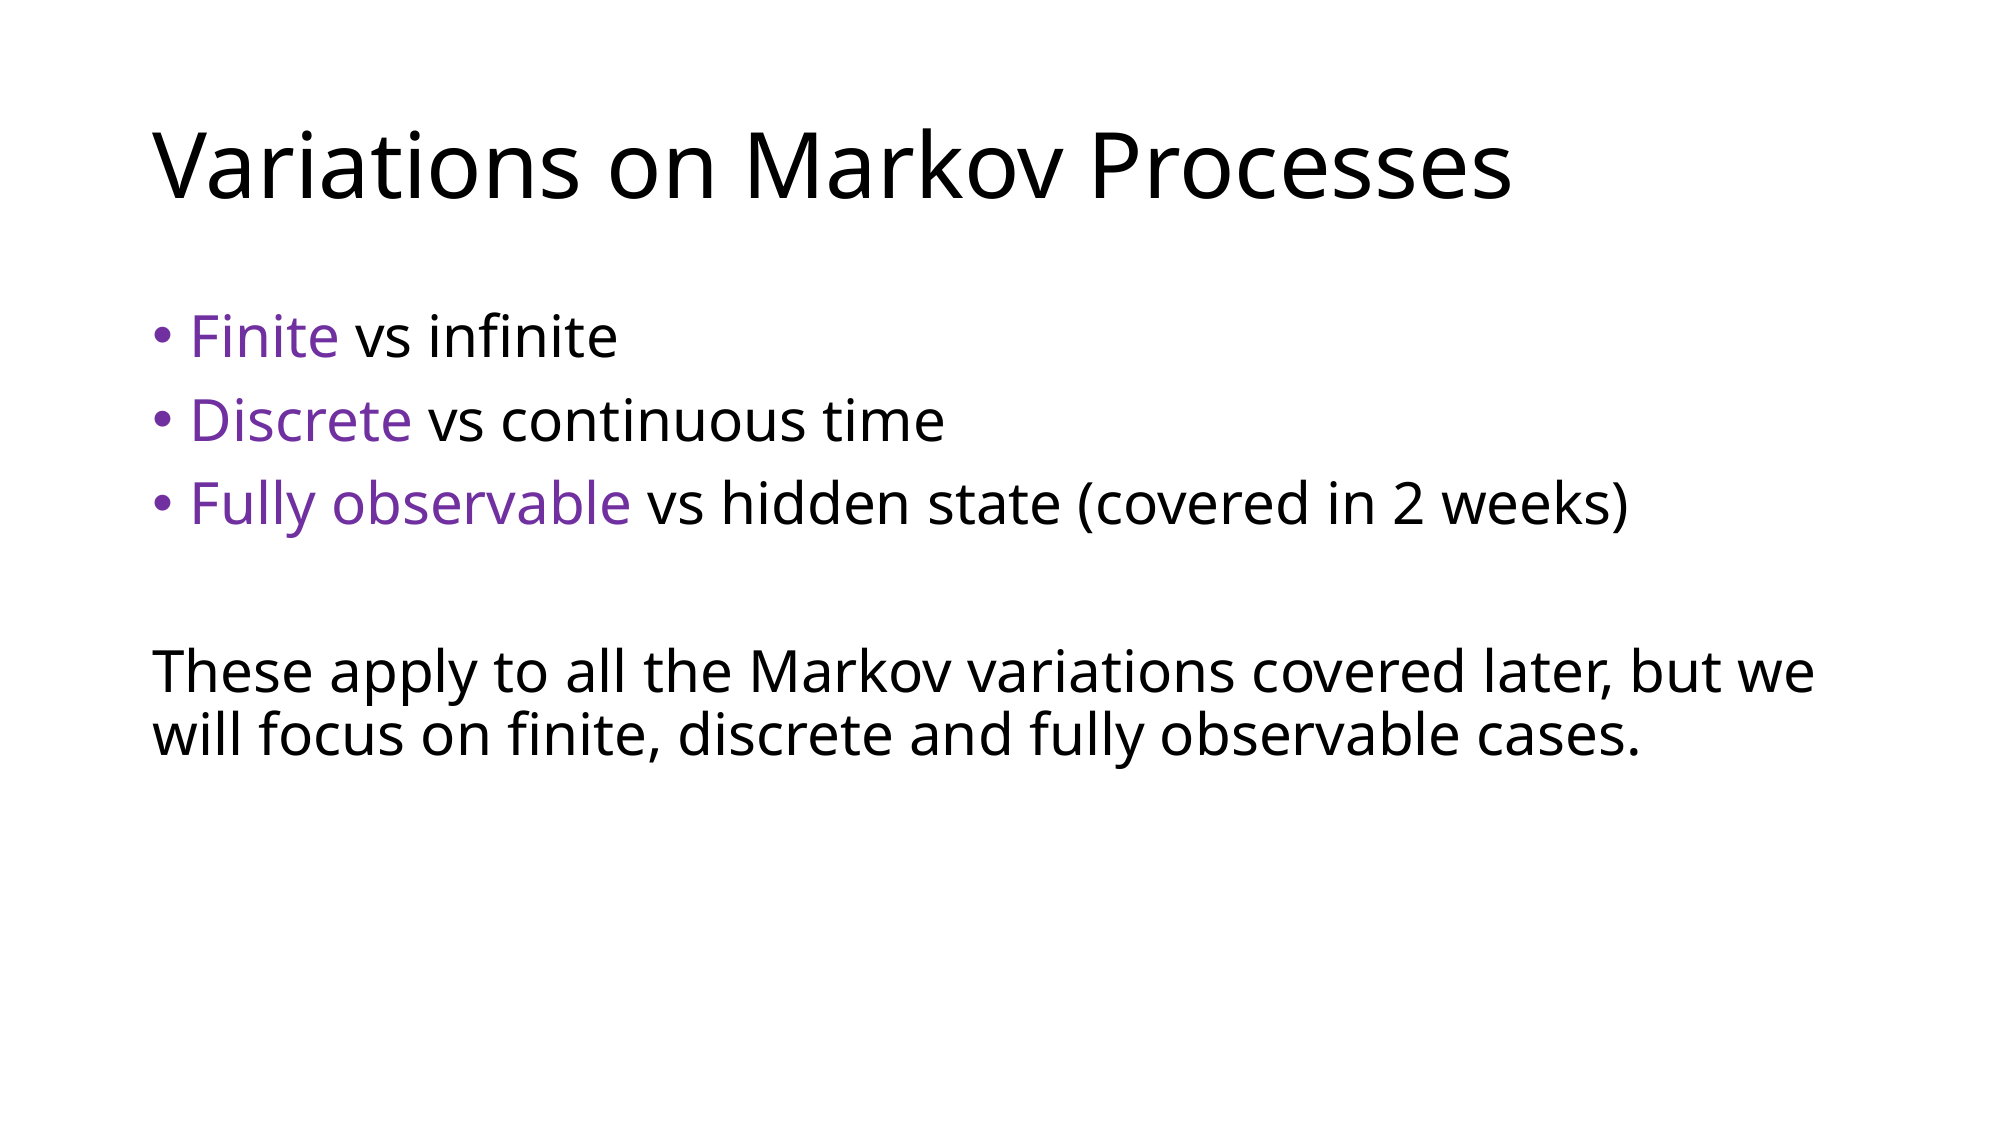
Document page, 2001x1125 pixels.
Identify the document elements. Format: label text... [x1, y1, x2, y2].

title Variations on Markov Processes [137, 59, 1863, 278]
list Finite vs infinite Discrete vs continuous time Fully observable vs hidden state (covered in 2 weeks) These apply to all the Markov variations covered later, but we will focus on finite, discrete and fully observable cases. [137, 299, 1863, 1014]
